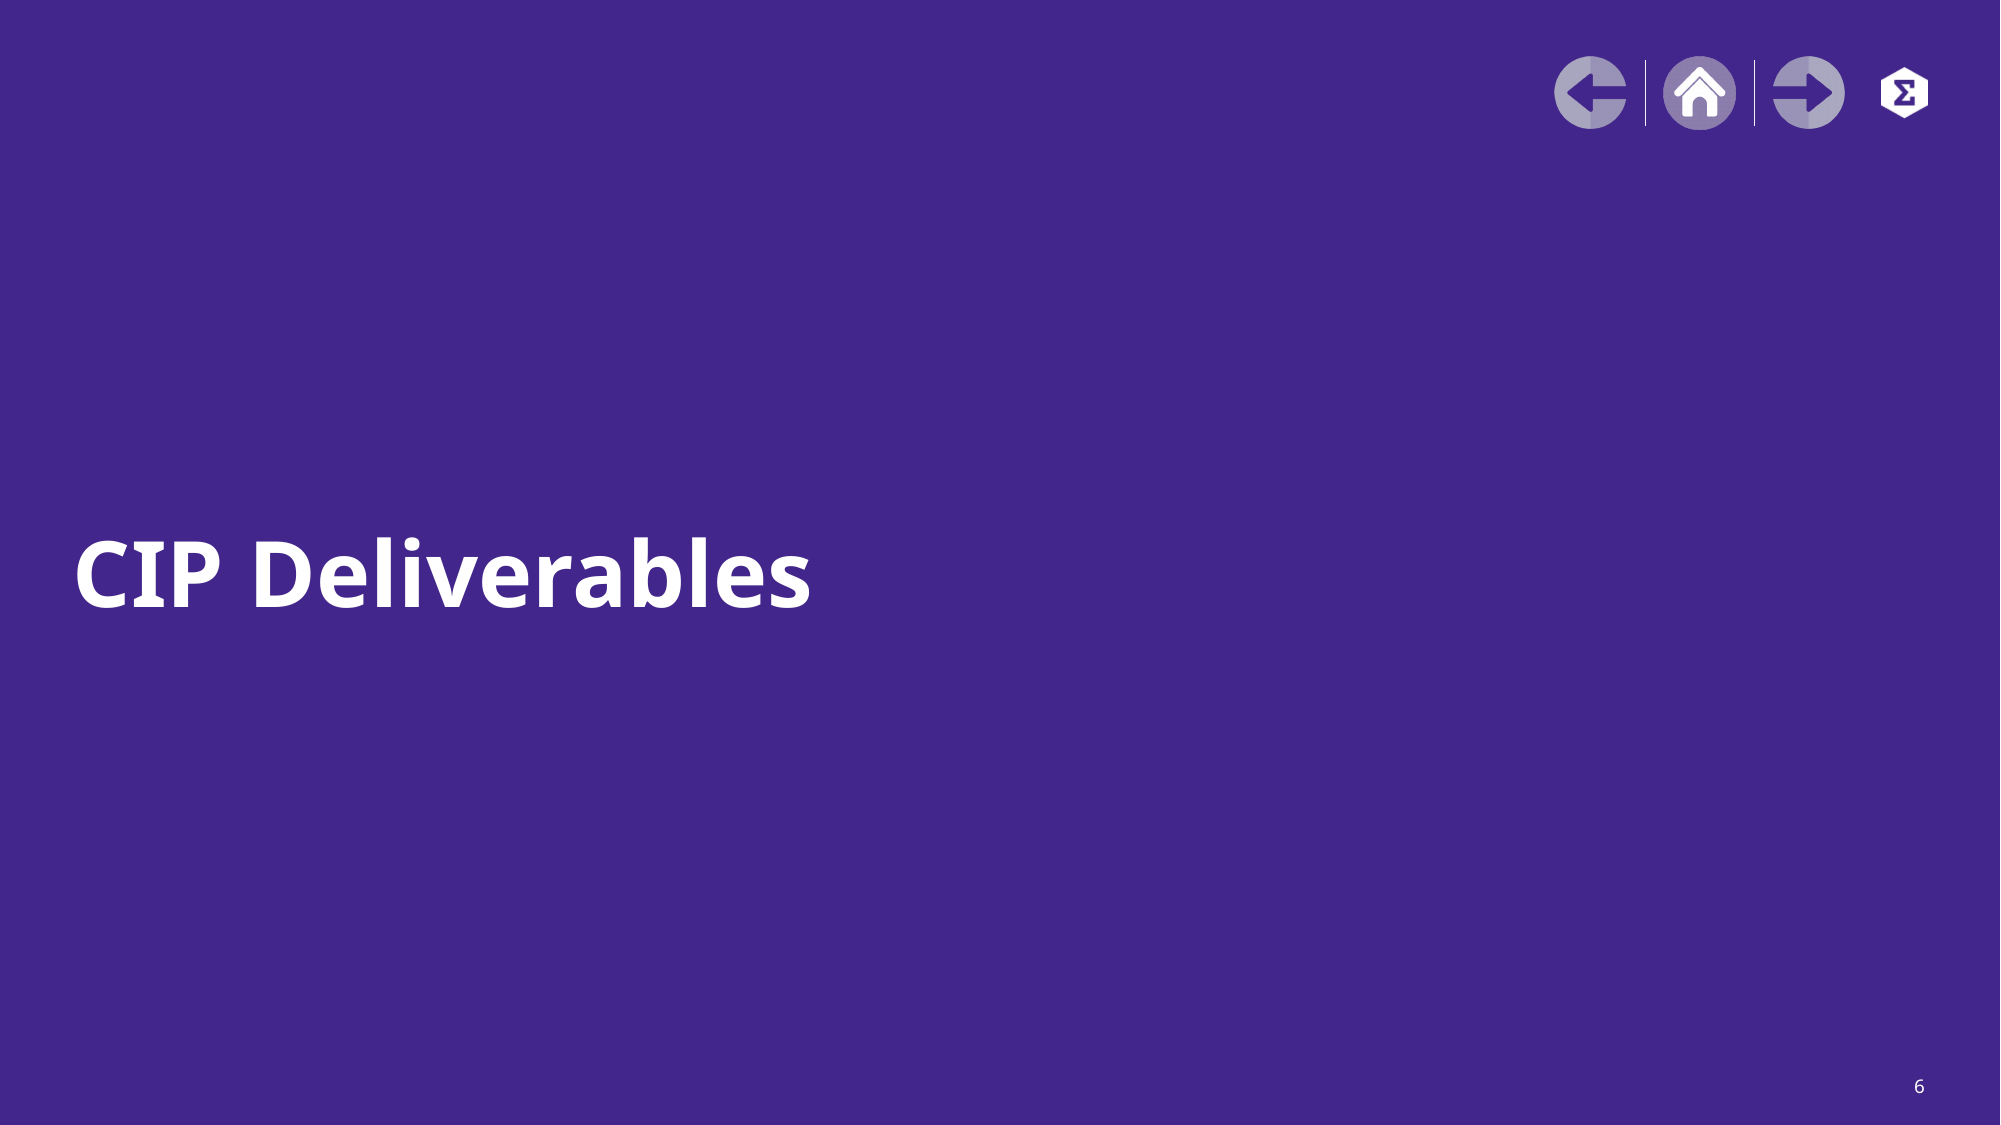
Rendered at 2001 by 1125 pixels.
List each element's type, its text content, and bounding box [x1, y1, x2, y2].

title CIP Deliverables [72, 187, 1850, 932]
picture [1881, 66, 1928, 119]
picture [1553, 56, 1626, 129]
picture [1773, 56, 1845, 129]
picture [1663, 56, 1736, 130]
